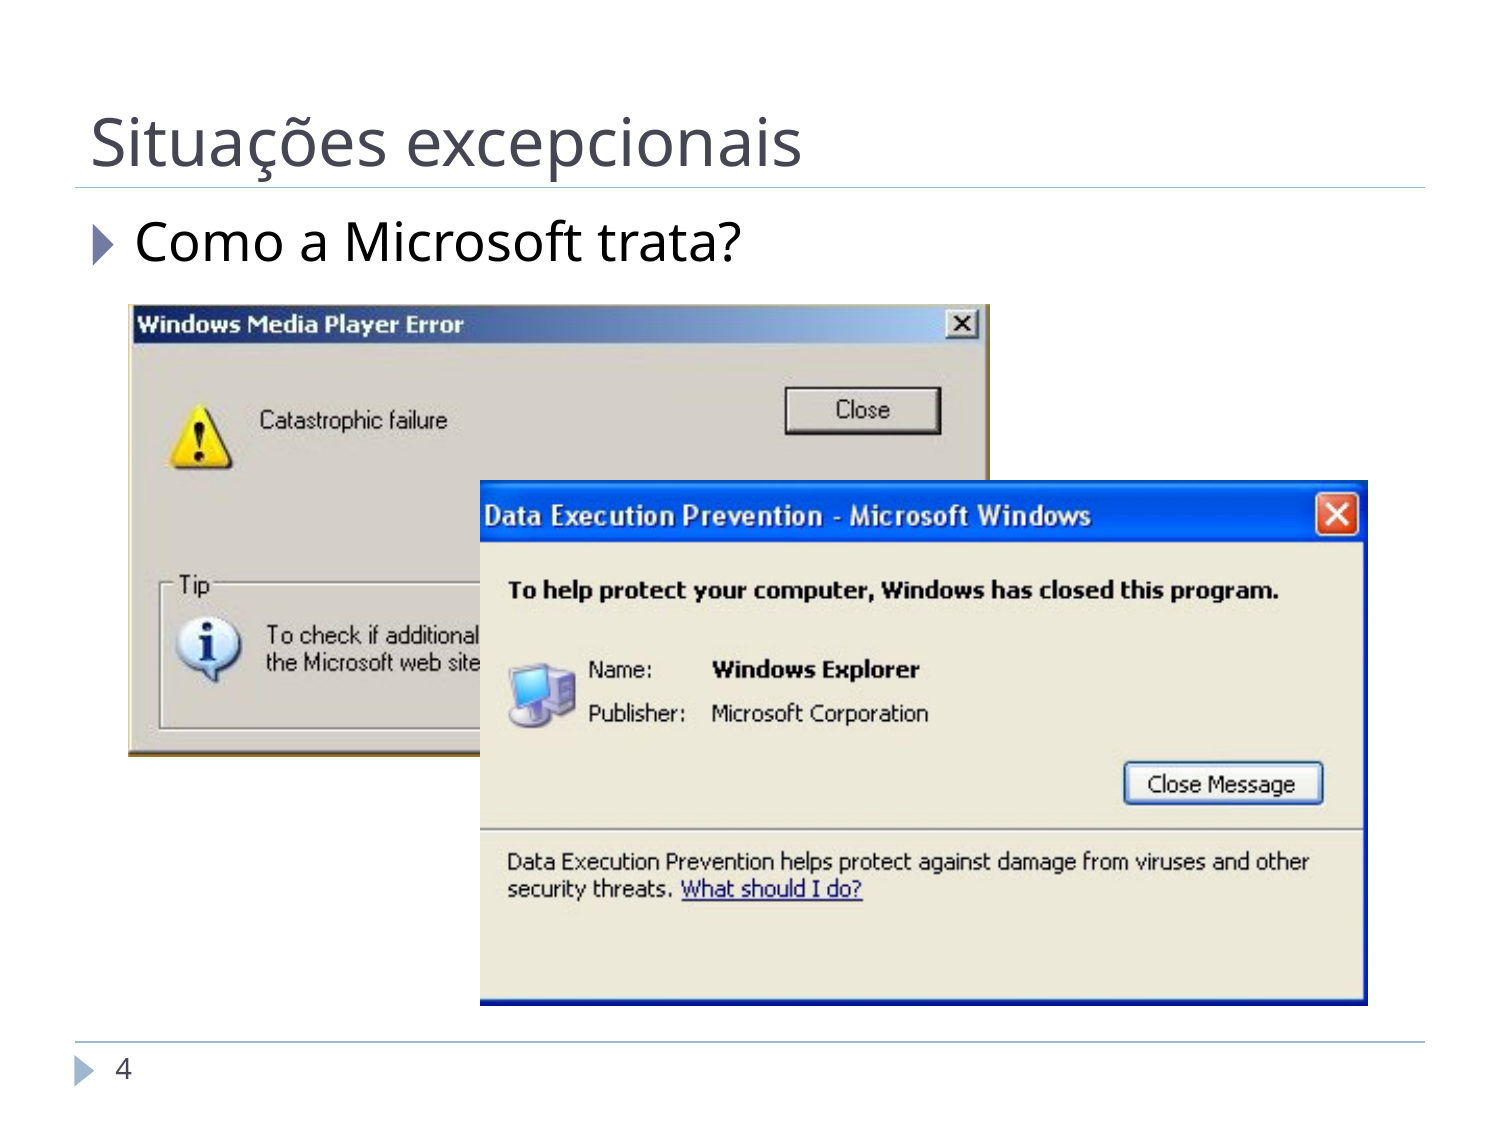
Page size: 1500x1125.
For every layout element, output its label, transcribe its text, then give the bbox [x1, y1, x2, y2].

list Como a Microsoft trata? [75, 200, 1425, 1010]
text_box ‹#› [100, 1042, 426, 1103]
picture [128, 304, 1369, 1006]
title Situações excepcionais [75, 24, 1425, 188]
